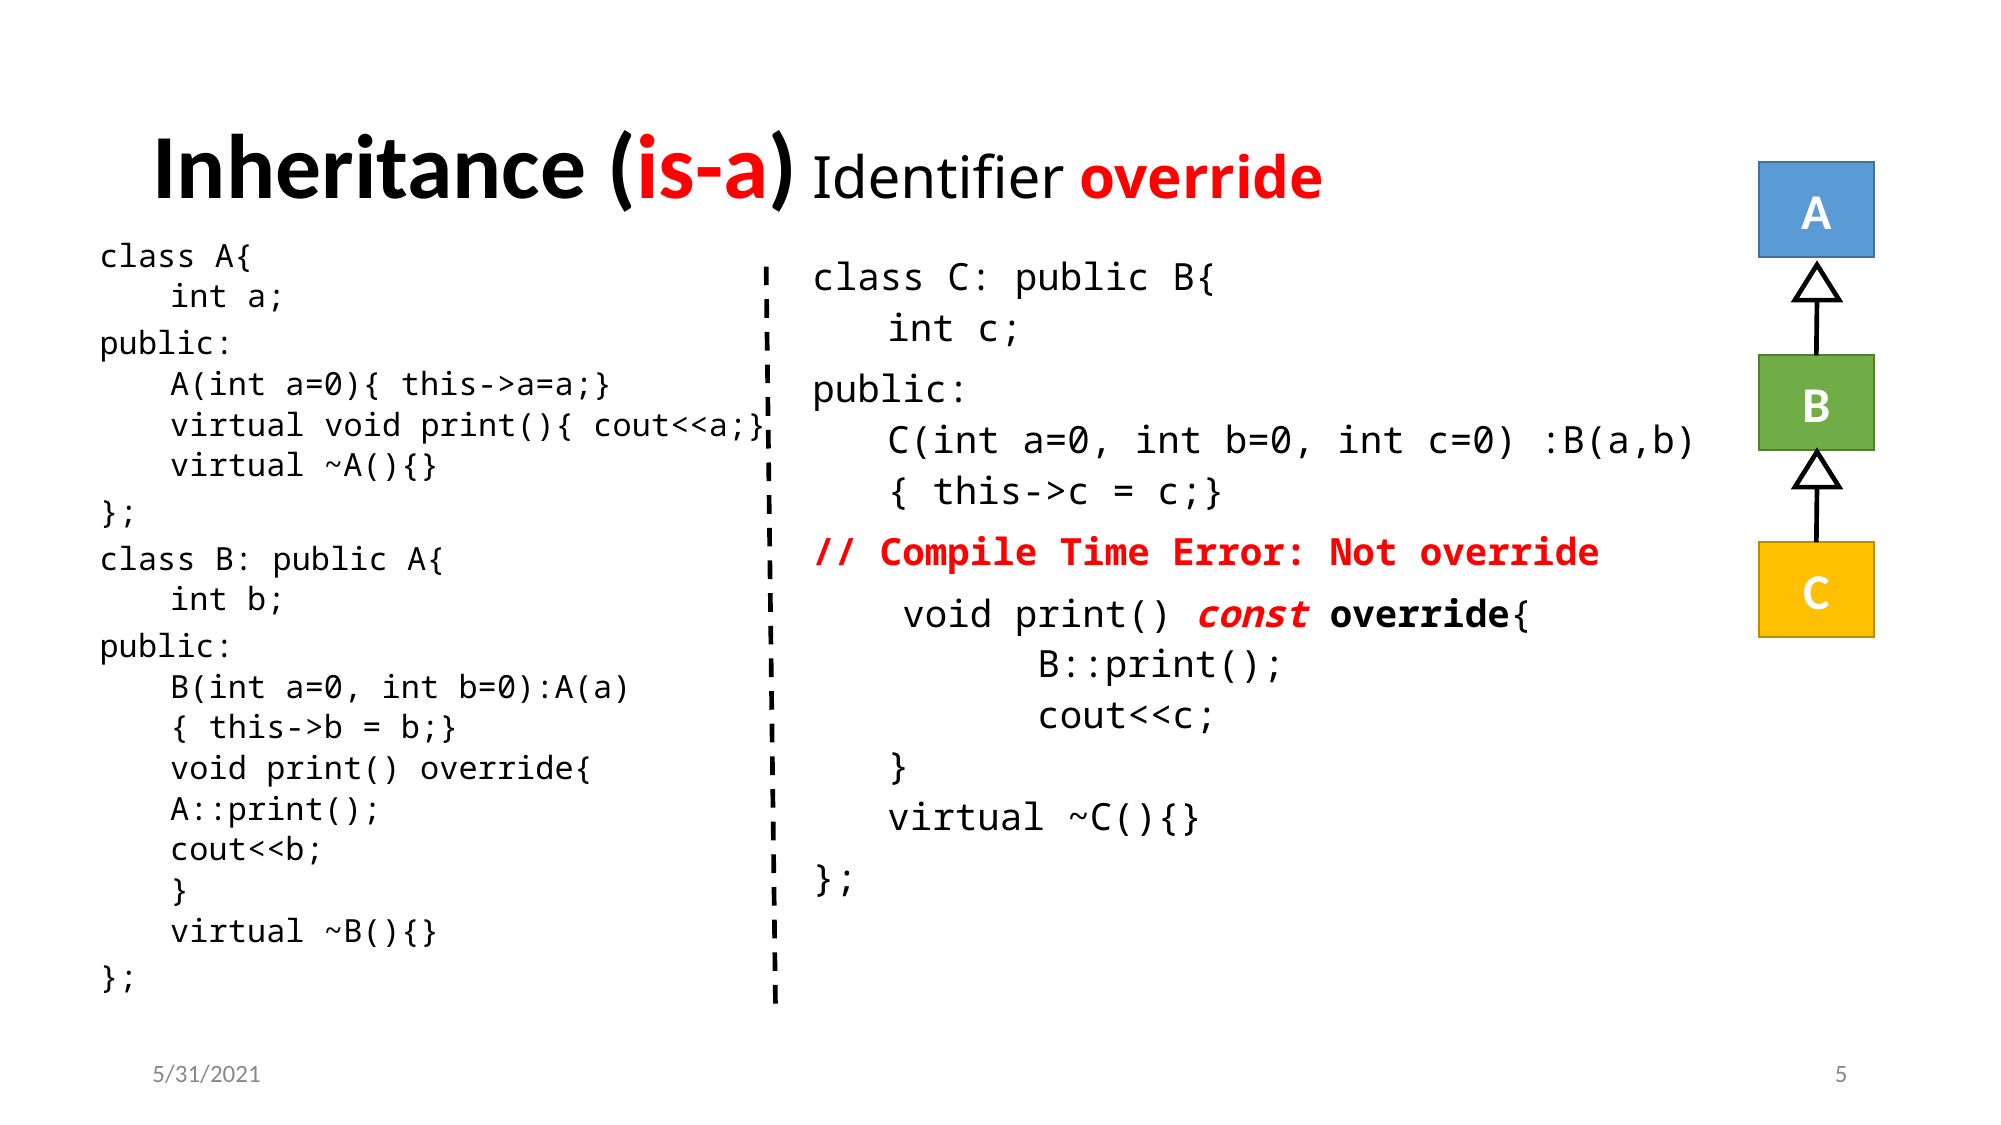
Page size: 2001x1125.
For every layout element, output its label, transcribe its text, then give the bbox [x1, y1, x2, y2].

text_box class C: public B{ int c; public: C(int a=0, int b=0, int c=0) :B(a,b) { this->c = c;} // Compile Time Error: Not override void print() const override{ B::print(); cout<<c; } virtual ~C(){} }; [797, 250, 1772, 1062]
title Inheritance (is-a) Identifier override [137, 59, 1863, 278]
text_box class A{ int a; public: A(int a=0){ this->a=a;} virtual void print(){ cout<<a;} virtual ~A(){} }; class B: public A{ int b; public: B(int a=0, int b=0):A(a) { this->b = b;} void print() override{ A::print(); cout<<b; } virtual ~B(){} }; [84, 232, 788, 1043]
slide_number ‹#› [1412, 1042, 1863, 1103]
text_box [1758, 161, 1875, 638]
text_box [765, 266, 776, 1009]
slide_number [137, 1043, 588, 1103]
